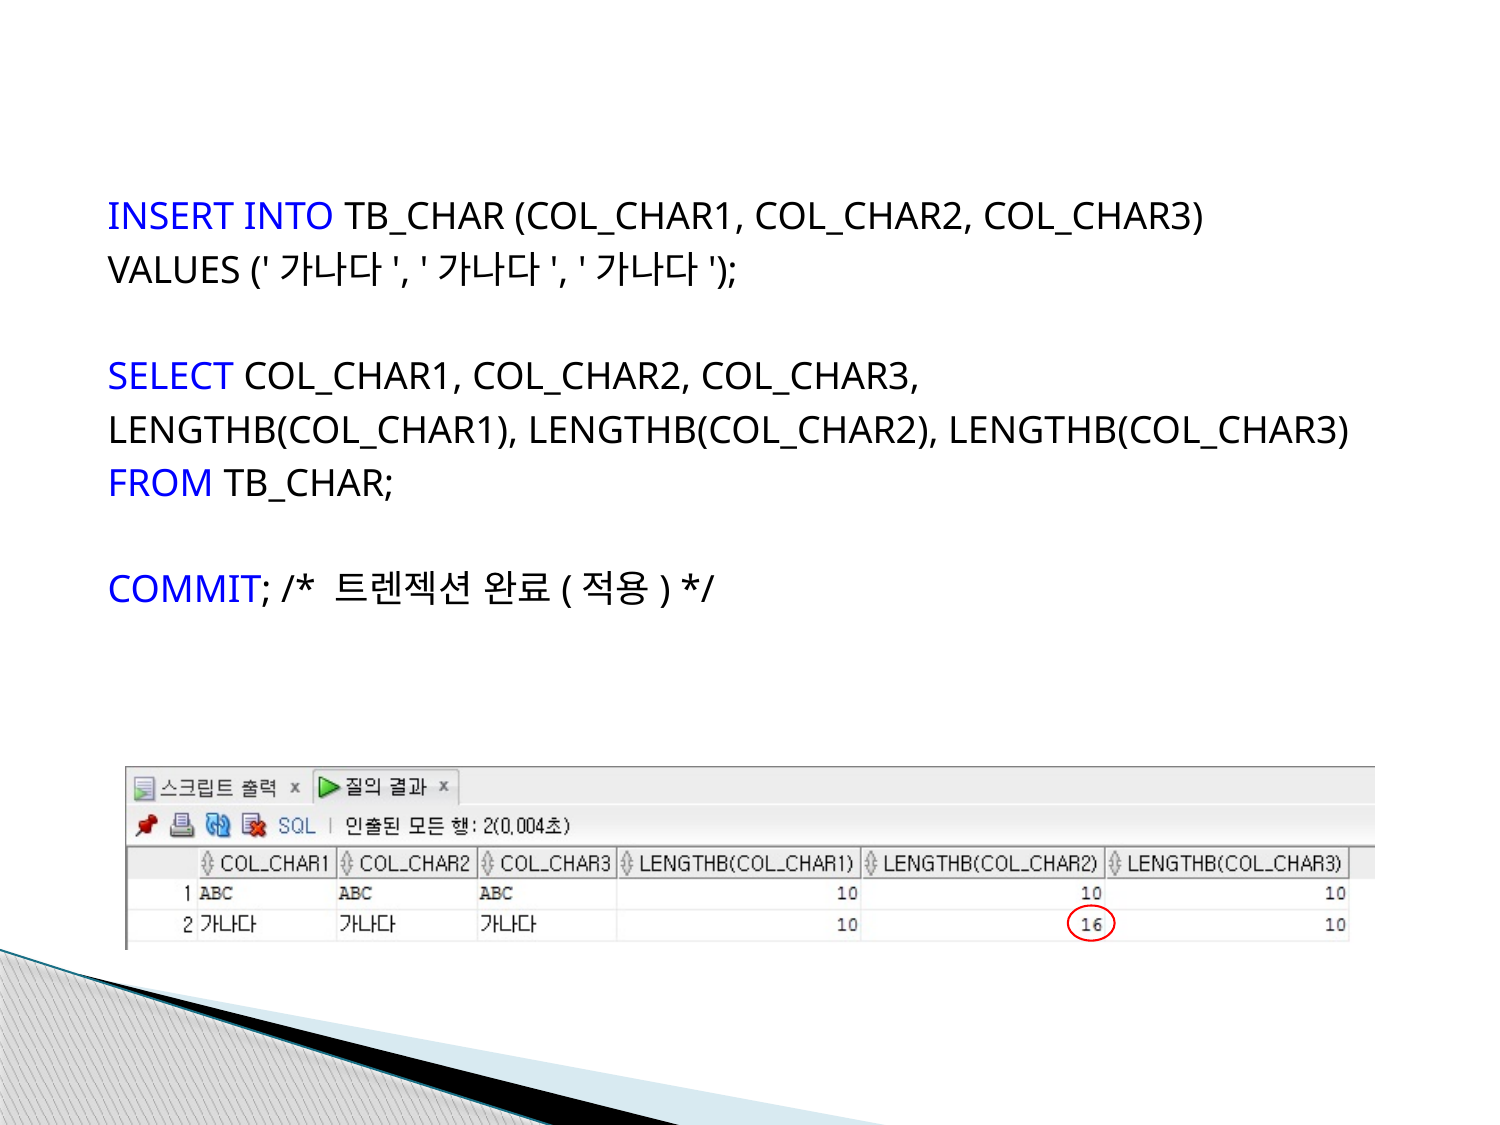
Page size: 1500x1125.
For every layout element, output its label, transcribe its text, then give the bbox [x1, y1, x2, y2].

picture [125, 766, 1375, 950]
list INSERT INTO TB_CHAR (COL_CHAR1, COL_CHAR2, COL_CHAR3) VALUES ('가나다', '가나다', '가나다'); SELECT COL_CHAR1, COL_CHAR2, COL_CHAR3, LENGTHB(COL_CHAR1), LENGTHB(COL_CHAR2), LENGTHB(COL_CHAR3) FROM TB_CHAR; COMMIT; /* 트렌젝션 완료(적용) */ [75, 78, 1425, 986]
